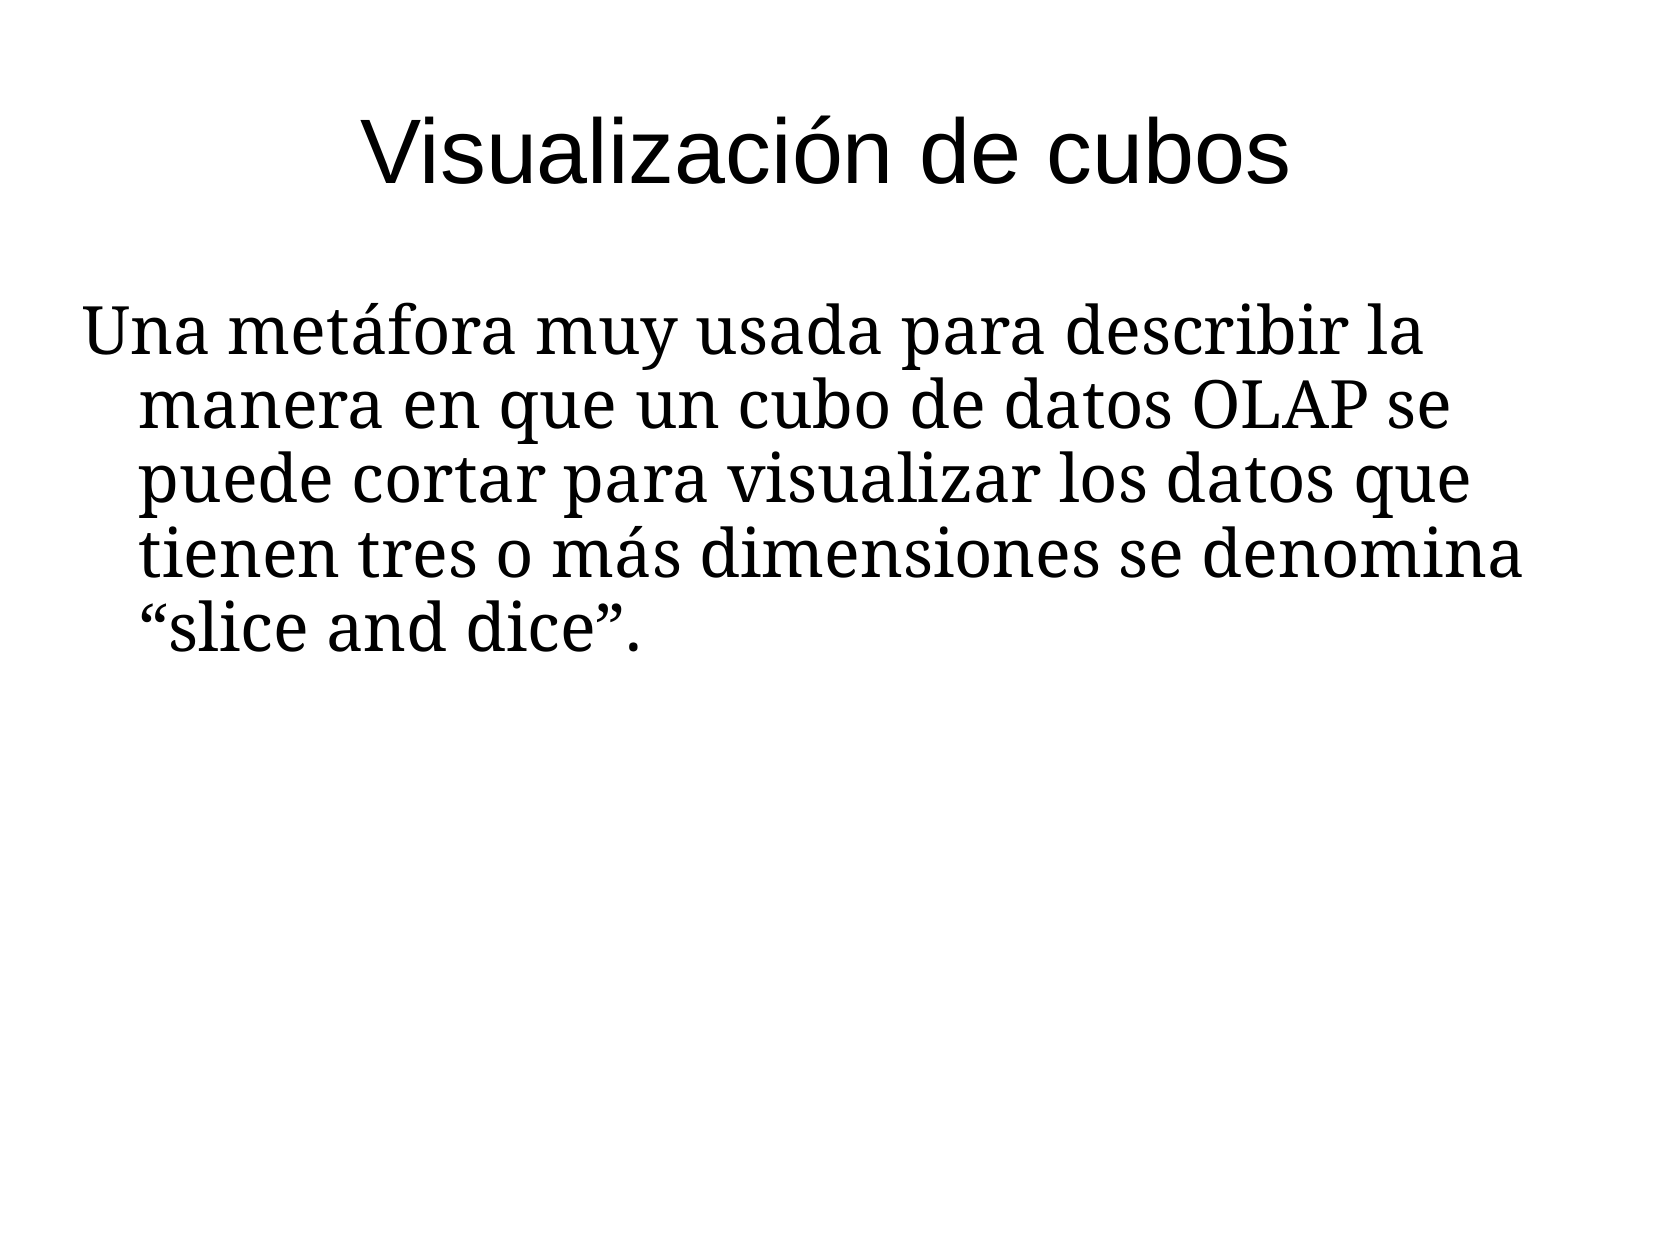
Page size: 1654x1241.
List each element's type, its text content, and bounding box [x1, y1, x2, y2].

list Una metáfora muy usada para describir la manera en que un cubo de datos OLAP se puede cortar para visualizar los datos que tienen tres o más dimensiones se denomina “slice and dice”. [82, 290, 1571, 1109]
title Visualización de cubos [82, 49, 1571, 257]
